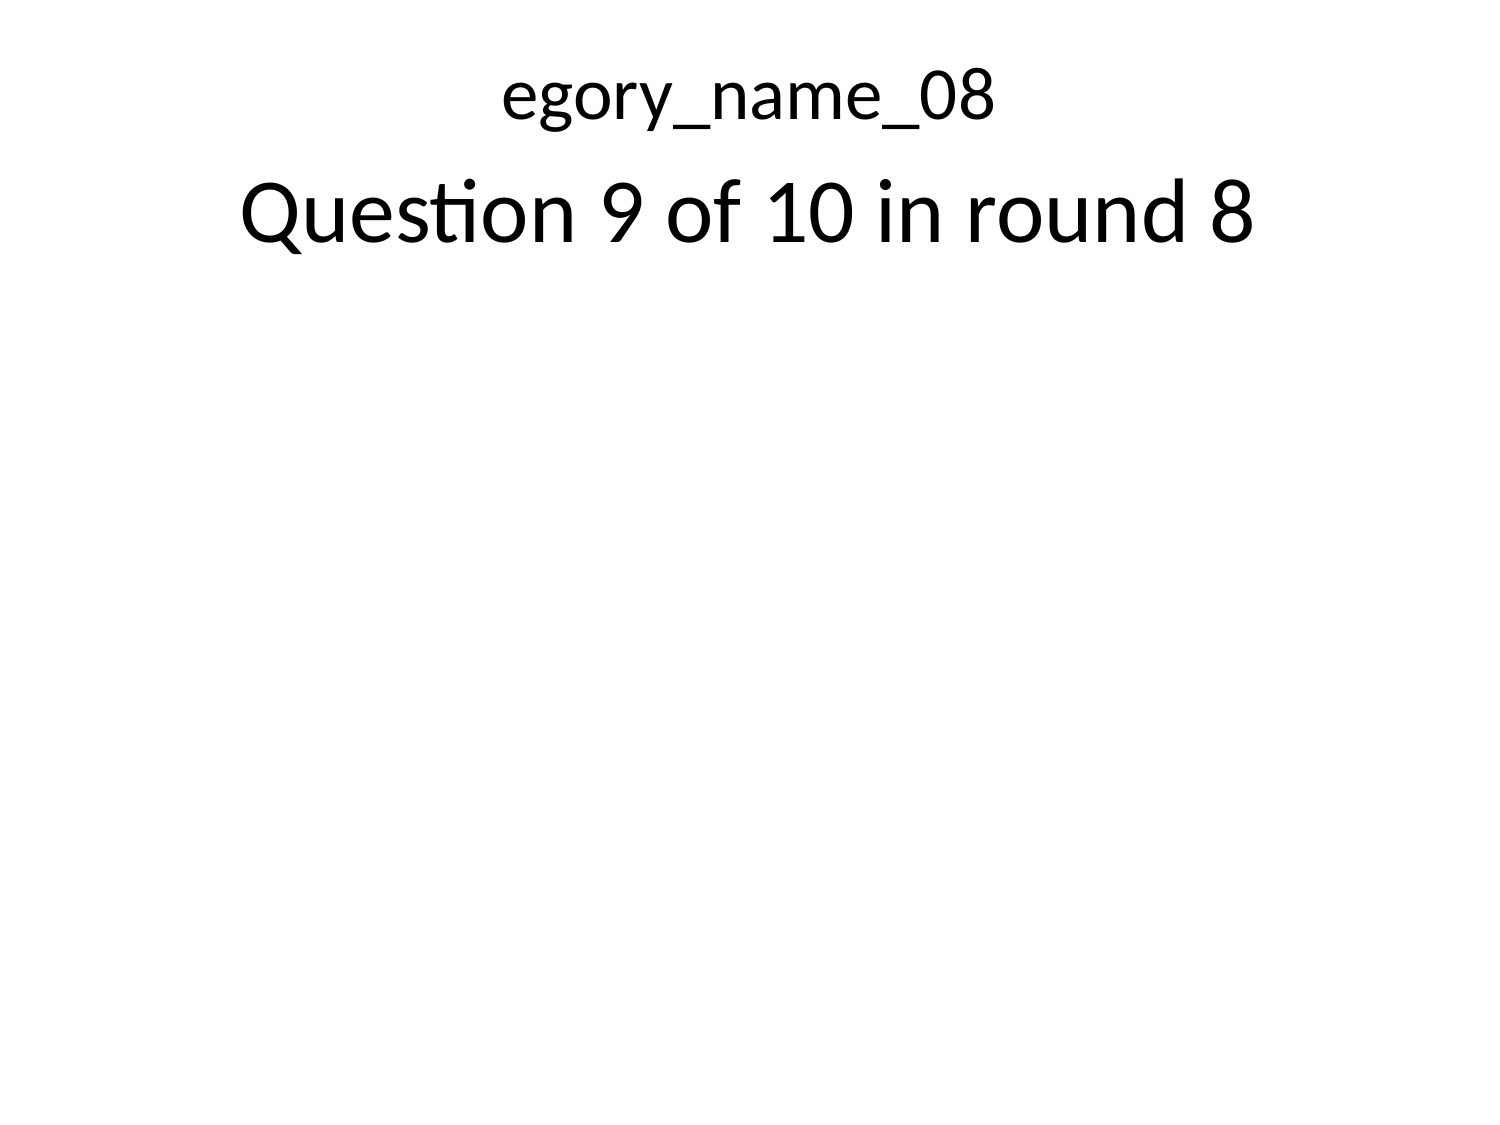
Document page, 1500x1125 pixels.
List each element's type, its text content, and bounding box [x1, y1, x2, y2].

text_box Question 9 of 10 in round 8 [35, 143, 1463, 765]
text_box egory_name_08 [35, 37, 1463, 143]
